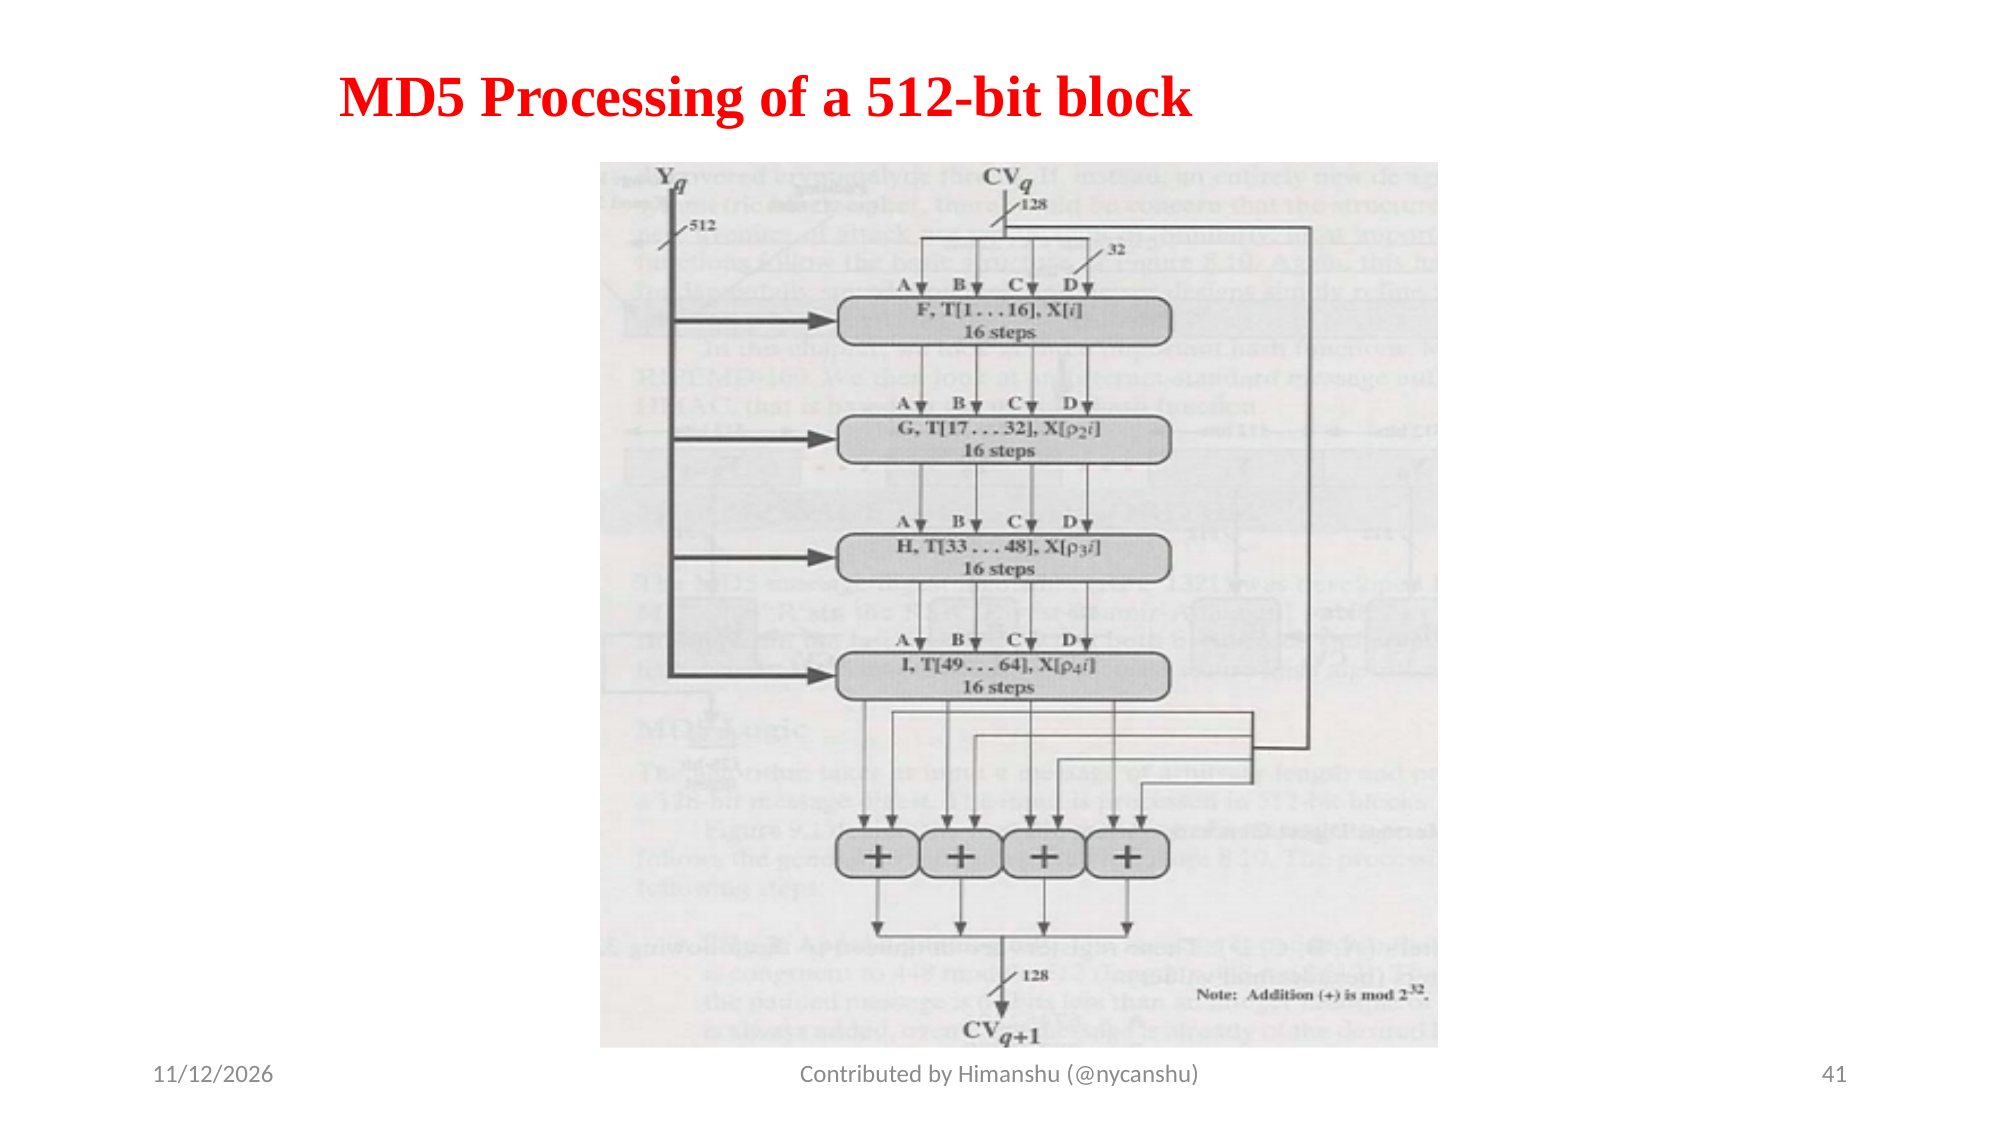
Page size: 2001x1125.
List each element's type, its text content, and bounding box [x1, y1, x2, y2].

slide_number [137, 1042, 588, 1103]
picture [599, 162, 1438, 1050]
slide_number 41 [1412, 1042, 1863, 1103]
title MD5 Processing of a 512-bit block [324, 45, 1675, 150]
footer Contributed by Himanshu (@nycanshu) [662, 1050, 1338, 1103]
